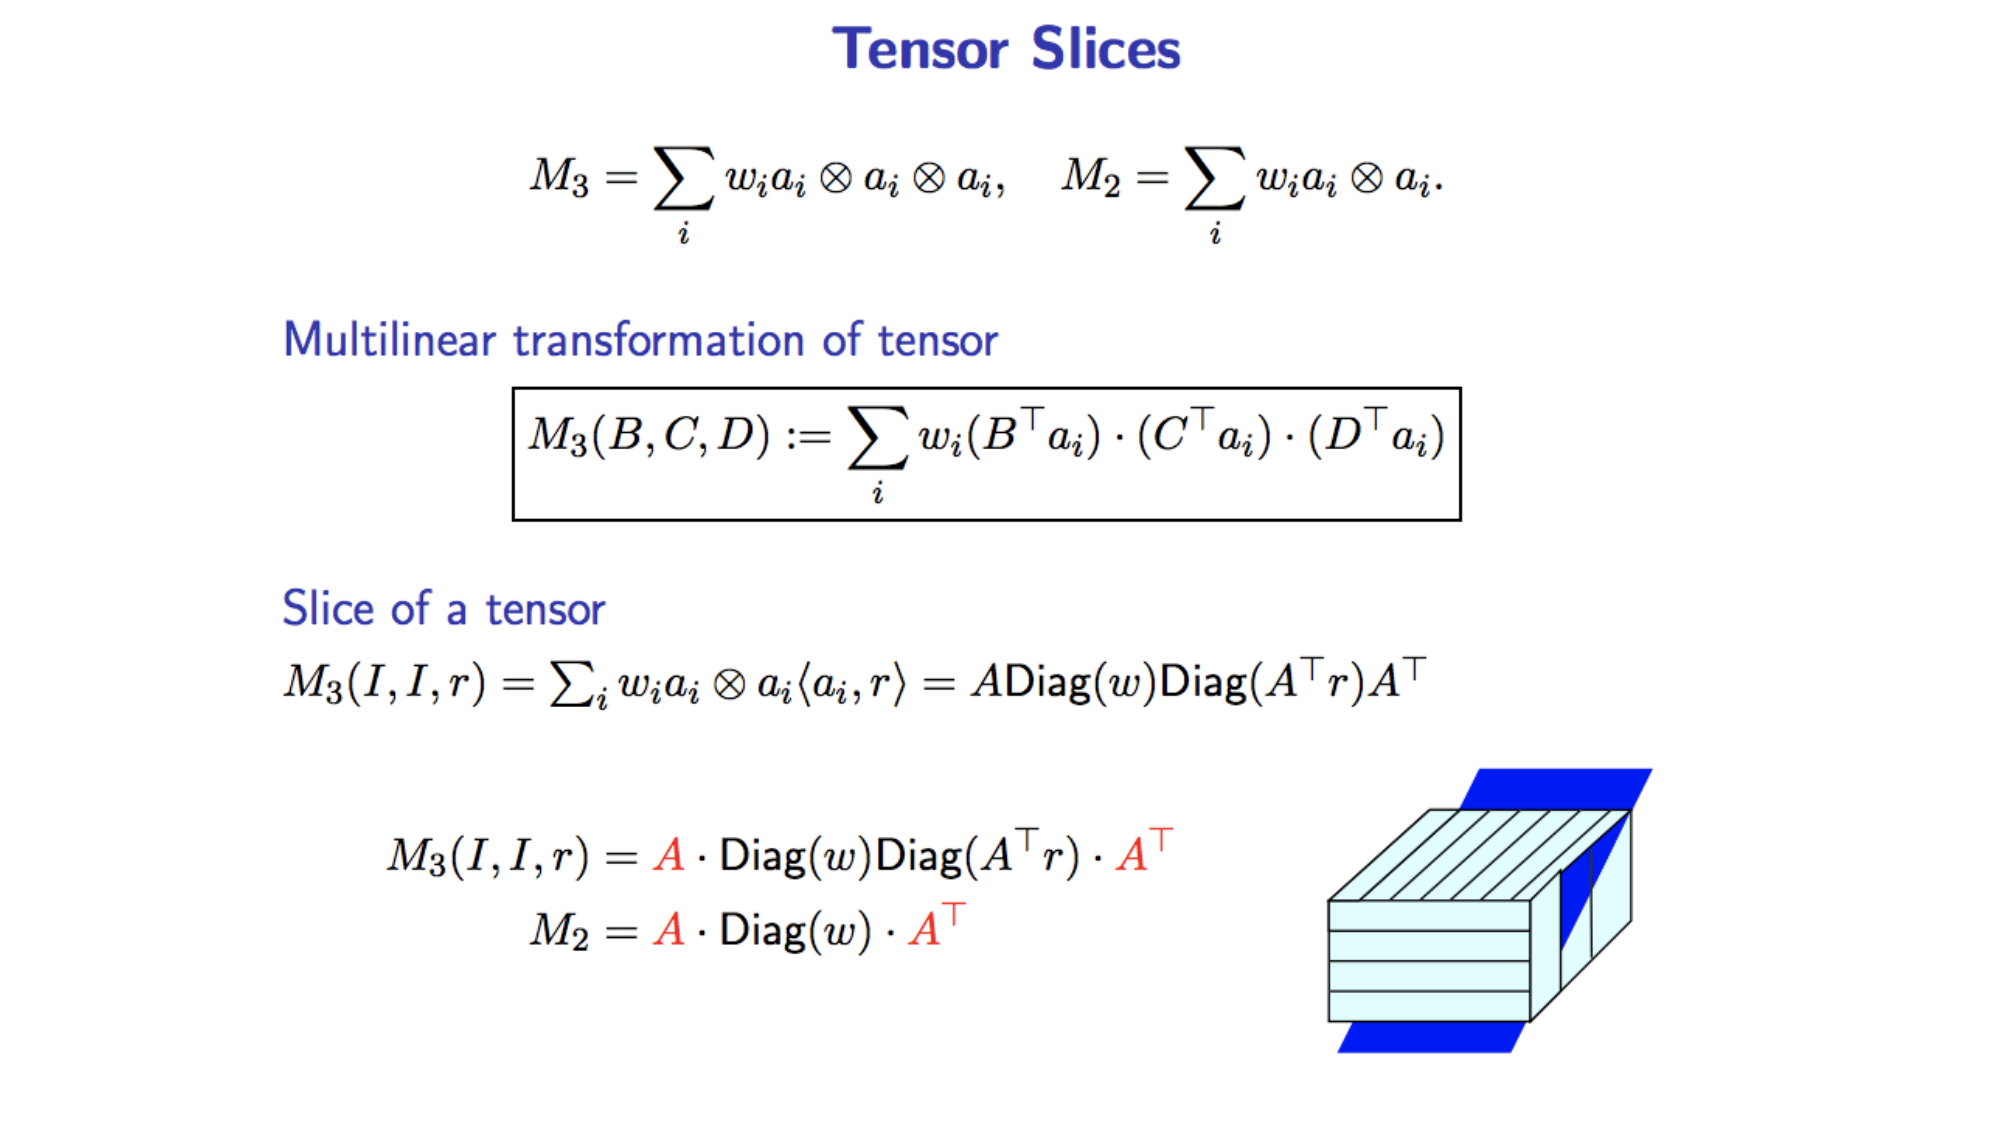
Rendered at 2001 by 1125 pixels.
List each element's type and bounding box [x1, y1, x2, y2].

list [245, 0, 1686, 1066]
